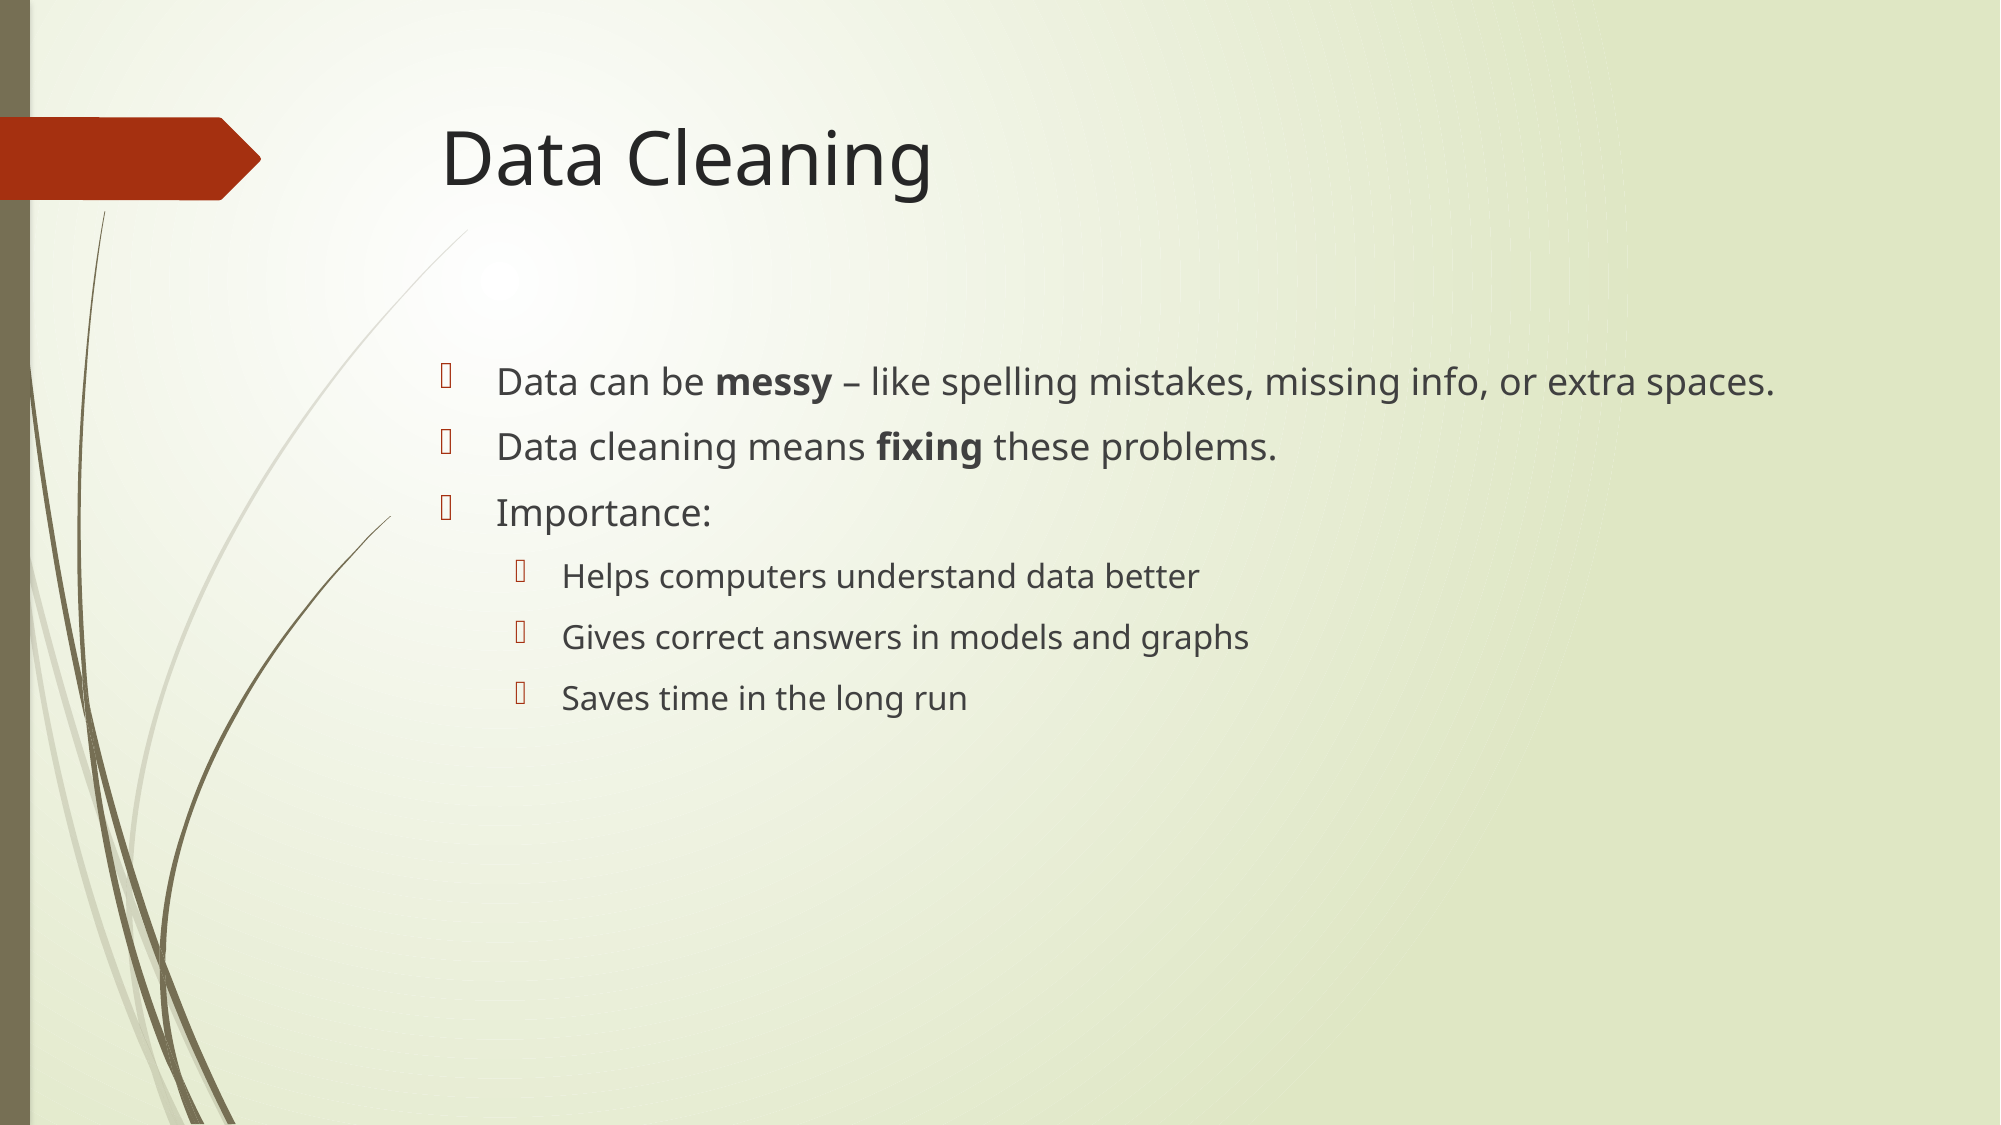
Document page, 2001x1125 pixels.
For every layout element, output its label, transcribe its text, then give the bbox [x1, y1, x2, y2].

title Data Cleaning [425, 102, 1888, 313]
list Data can be messy – like spelling mistakes, missing info, or extra spaces. Data cleaning means fixing these problems. Importance: Helps computers understand data better Gives correct answers in models and graphs Saves time in the long run [424, 350, 1888, 970]
